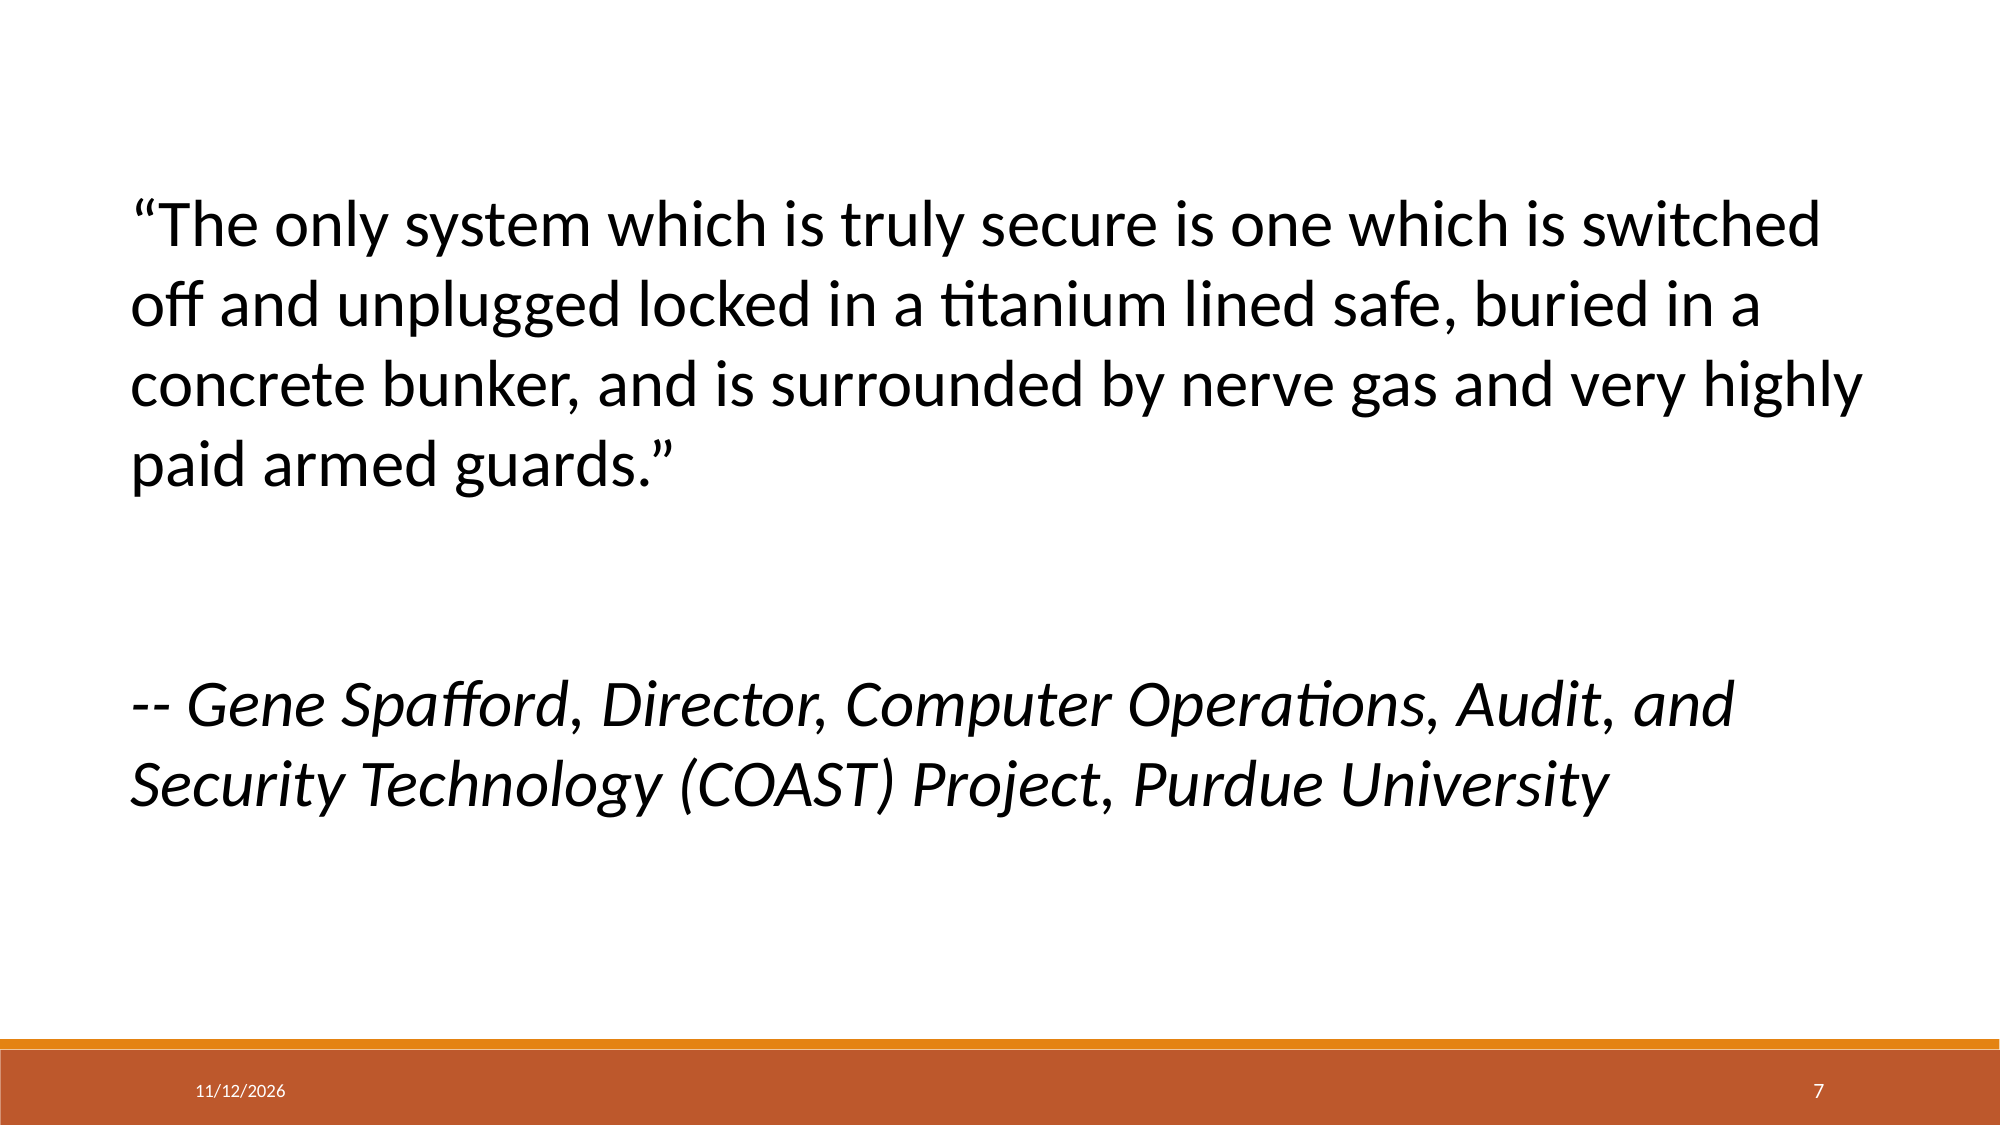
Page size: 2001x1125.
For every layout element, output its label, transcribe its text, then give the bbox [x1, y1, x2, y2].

text_box “The only system which is truly secure is one which is switched off and unplugged locked in a titanium lined safe, buried in a concrete bunker, and is surrounded by nerve gas and very highly paid armed guards.” -- Gene Spafford, Director, Computer Operations, Audit, and Security Technology (COAST) Project, Purdue University [115, 172, 1898, 827]
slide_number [180, 1059, 586, 1120]
slide_number 7 [1624, 1059, 1840, 1120]
